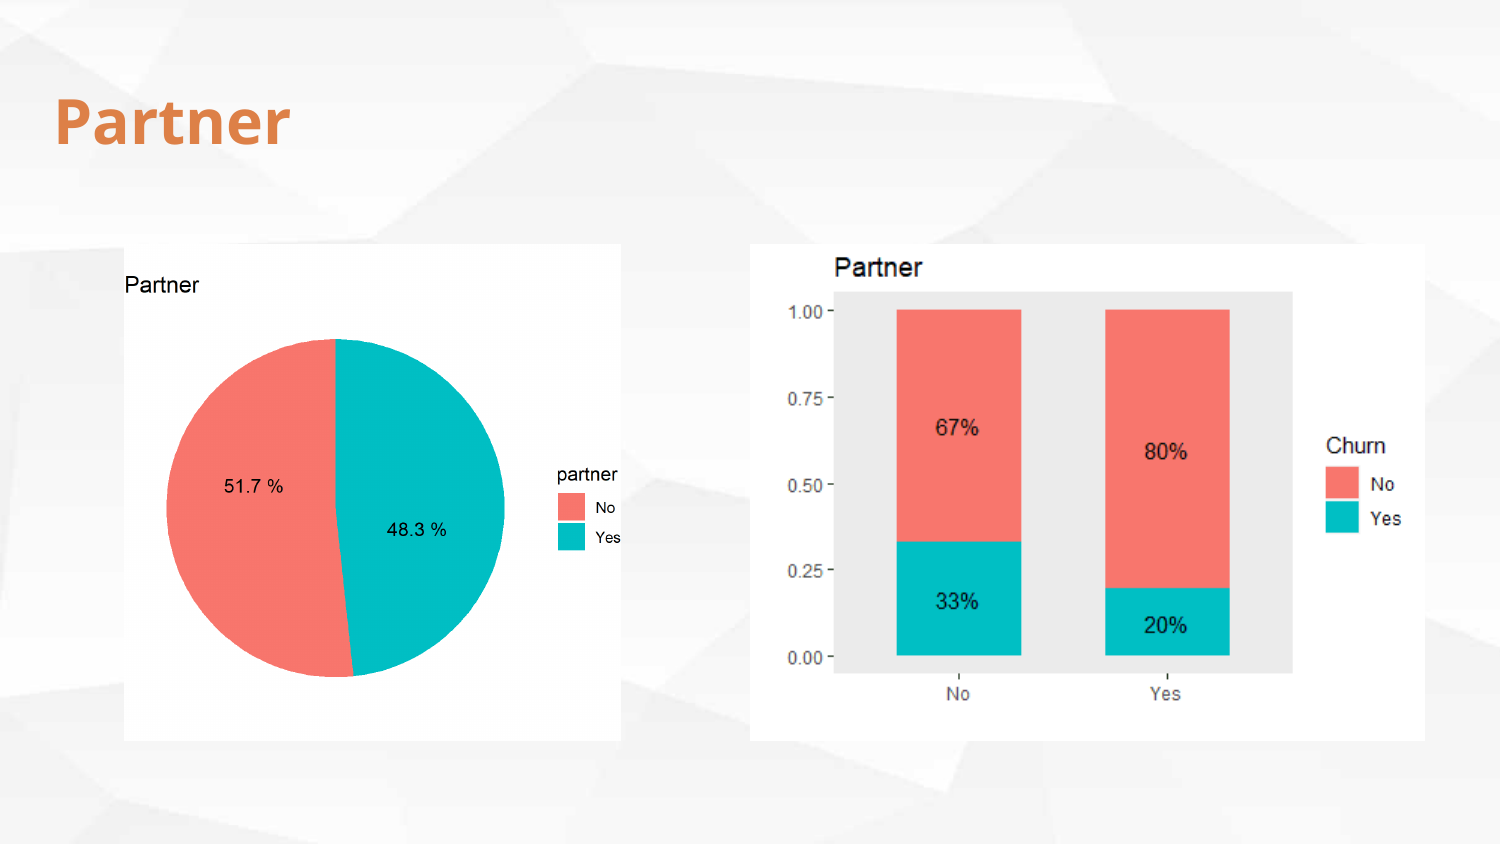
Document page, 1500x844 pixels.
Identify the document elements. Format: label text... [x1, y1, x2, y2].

text_box Partner [53, 82, 1317, 158]
picture [0, 0, 1500, 844]
